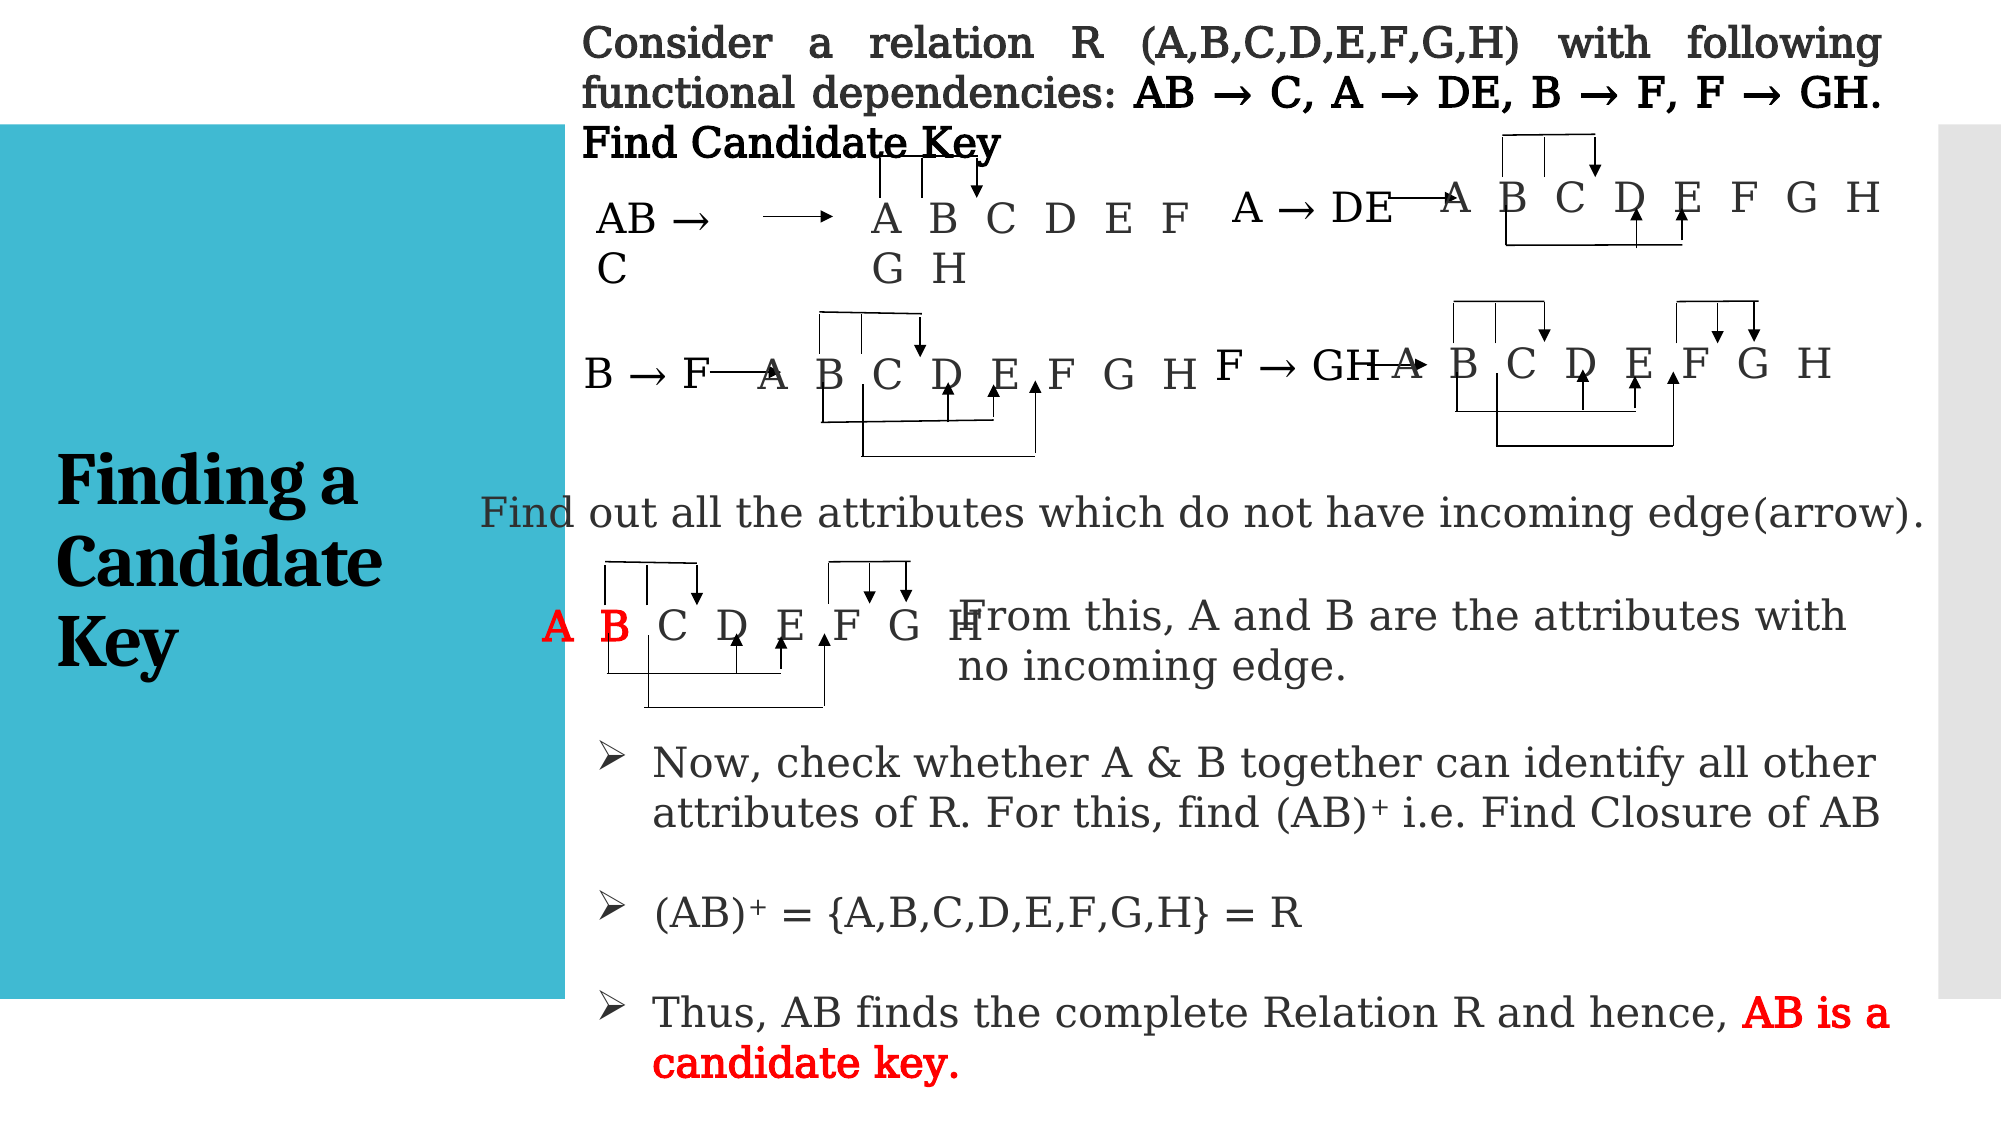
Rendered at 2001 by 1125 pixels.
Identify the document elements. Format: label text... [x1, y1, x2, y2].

text_box A B C D E F G H [742, 340, 1214, 406]
text_box A B C D E F G H [856, 184, 1221, 300]
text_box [864, 419, 947, 423]
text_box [820, 419, 862, 423]
text_box A B C D E F G H [1377, 329, 1848, 395]
text_box B → F [568, 339, 726, 404]
text_box A → DE [1217, 173, 1410, 238]
text_box Find out all the attributes which do not have incoming edge(arrow). [464, 478, 1942, 544]
text_box AB → C [581, 184, 742, 300]
text_box F → GH [1200, 331, 1397, 396]
title Finding a Candidate Key [41, 184, 525, 940]
text_box Consider a relation R (A,B,C,D,E,F,G,H) with following functional dependencies: AB → C, A → DE, B → F, F → GH. Find Candidate Key [566, 7, 1898, 173]
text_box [819, 311, 923, 315]
text_box From this, A and B are the attributes with no incoming edge. [942, 581, 1872, 697]
text_box Now, check whether A & B together can identify all other attributes of R. For this, find (AB)+ i.e. Find Closure of AB (AB)+ = {A,B,C,D,E,F,G,H} = R Thus, AB finds the complete Relation R and hence, AB is a candidate key. [581, 728, 1912, 1093]
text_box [949, 419, 994, 423]
text_box A B C D E F G H [1425, 163, 1897, 229]
text_box A B C D E F G H [528, 591, 942, 657]
